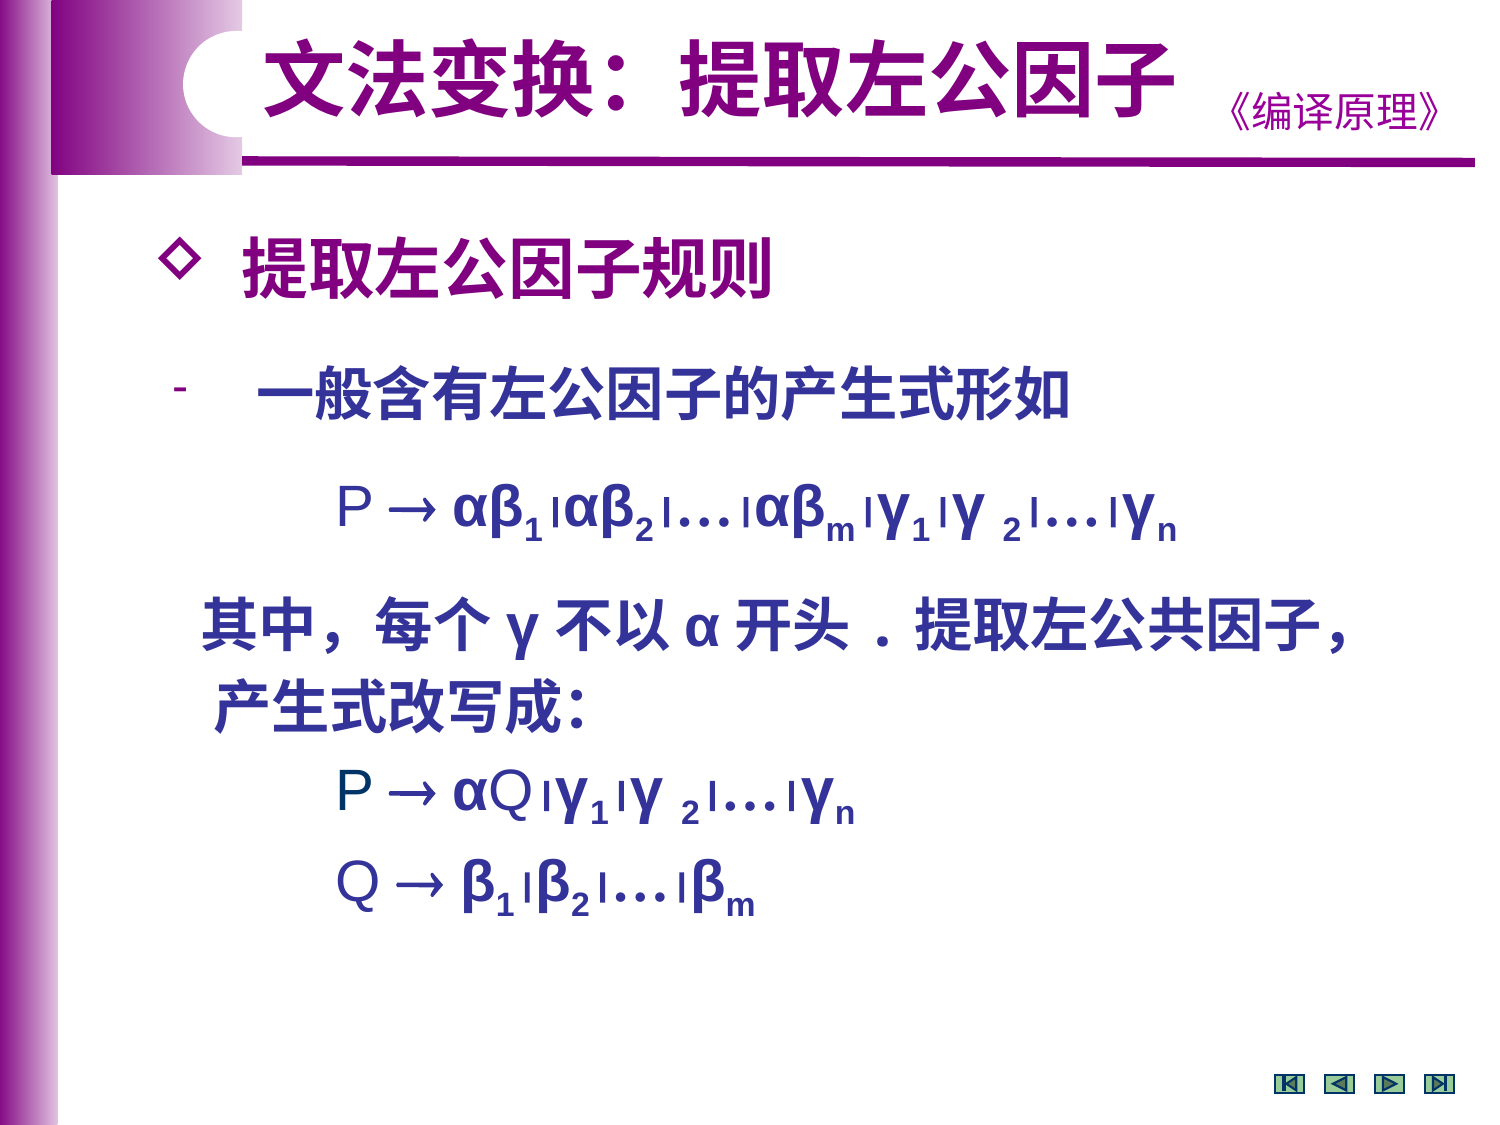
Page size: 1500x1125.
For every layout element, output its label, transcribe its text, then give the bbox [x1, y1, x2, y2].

text_box [1374, 1074, 1405, 1093]
text_box 文法变换：提取左公因子 [242, 31, 1199, 136]
text_box [1424, 1074, 1455, 1093]
text_box 提取左公因子规则 [135, 219, 1435, 314]
text_box [1324, 1074, 1355, 1093]
text_box [1274, 1074, 1305, 1093]
text_box 一般含有左公因子的产生式形如 P  αβ1αβ2…αβmγ1γ 2…γn 其中，每个γ不以α开头.提取左公共因子， 产生式改写成： P  αQγ1γ 2…γn Q  β1β2…βm [158, 349, 1440, 1000]
